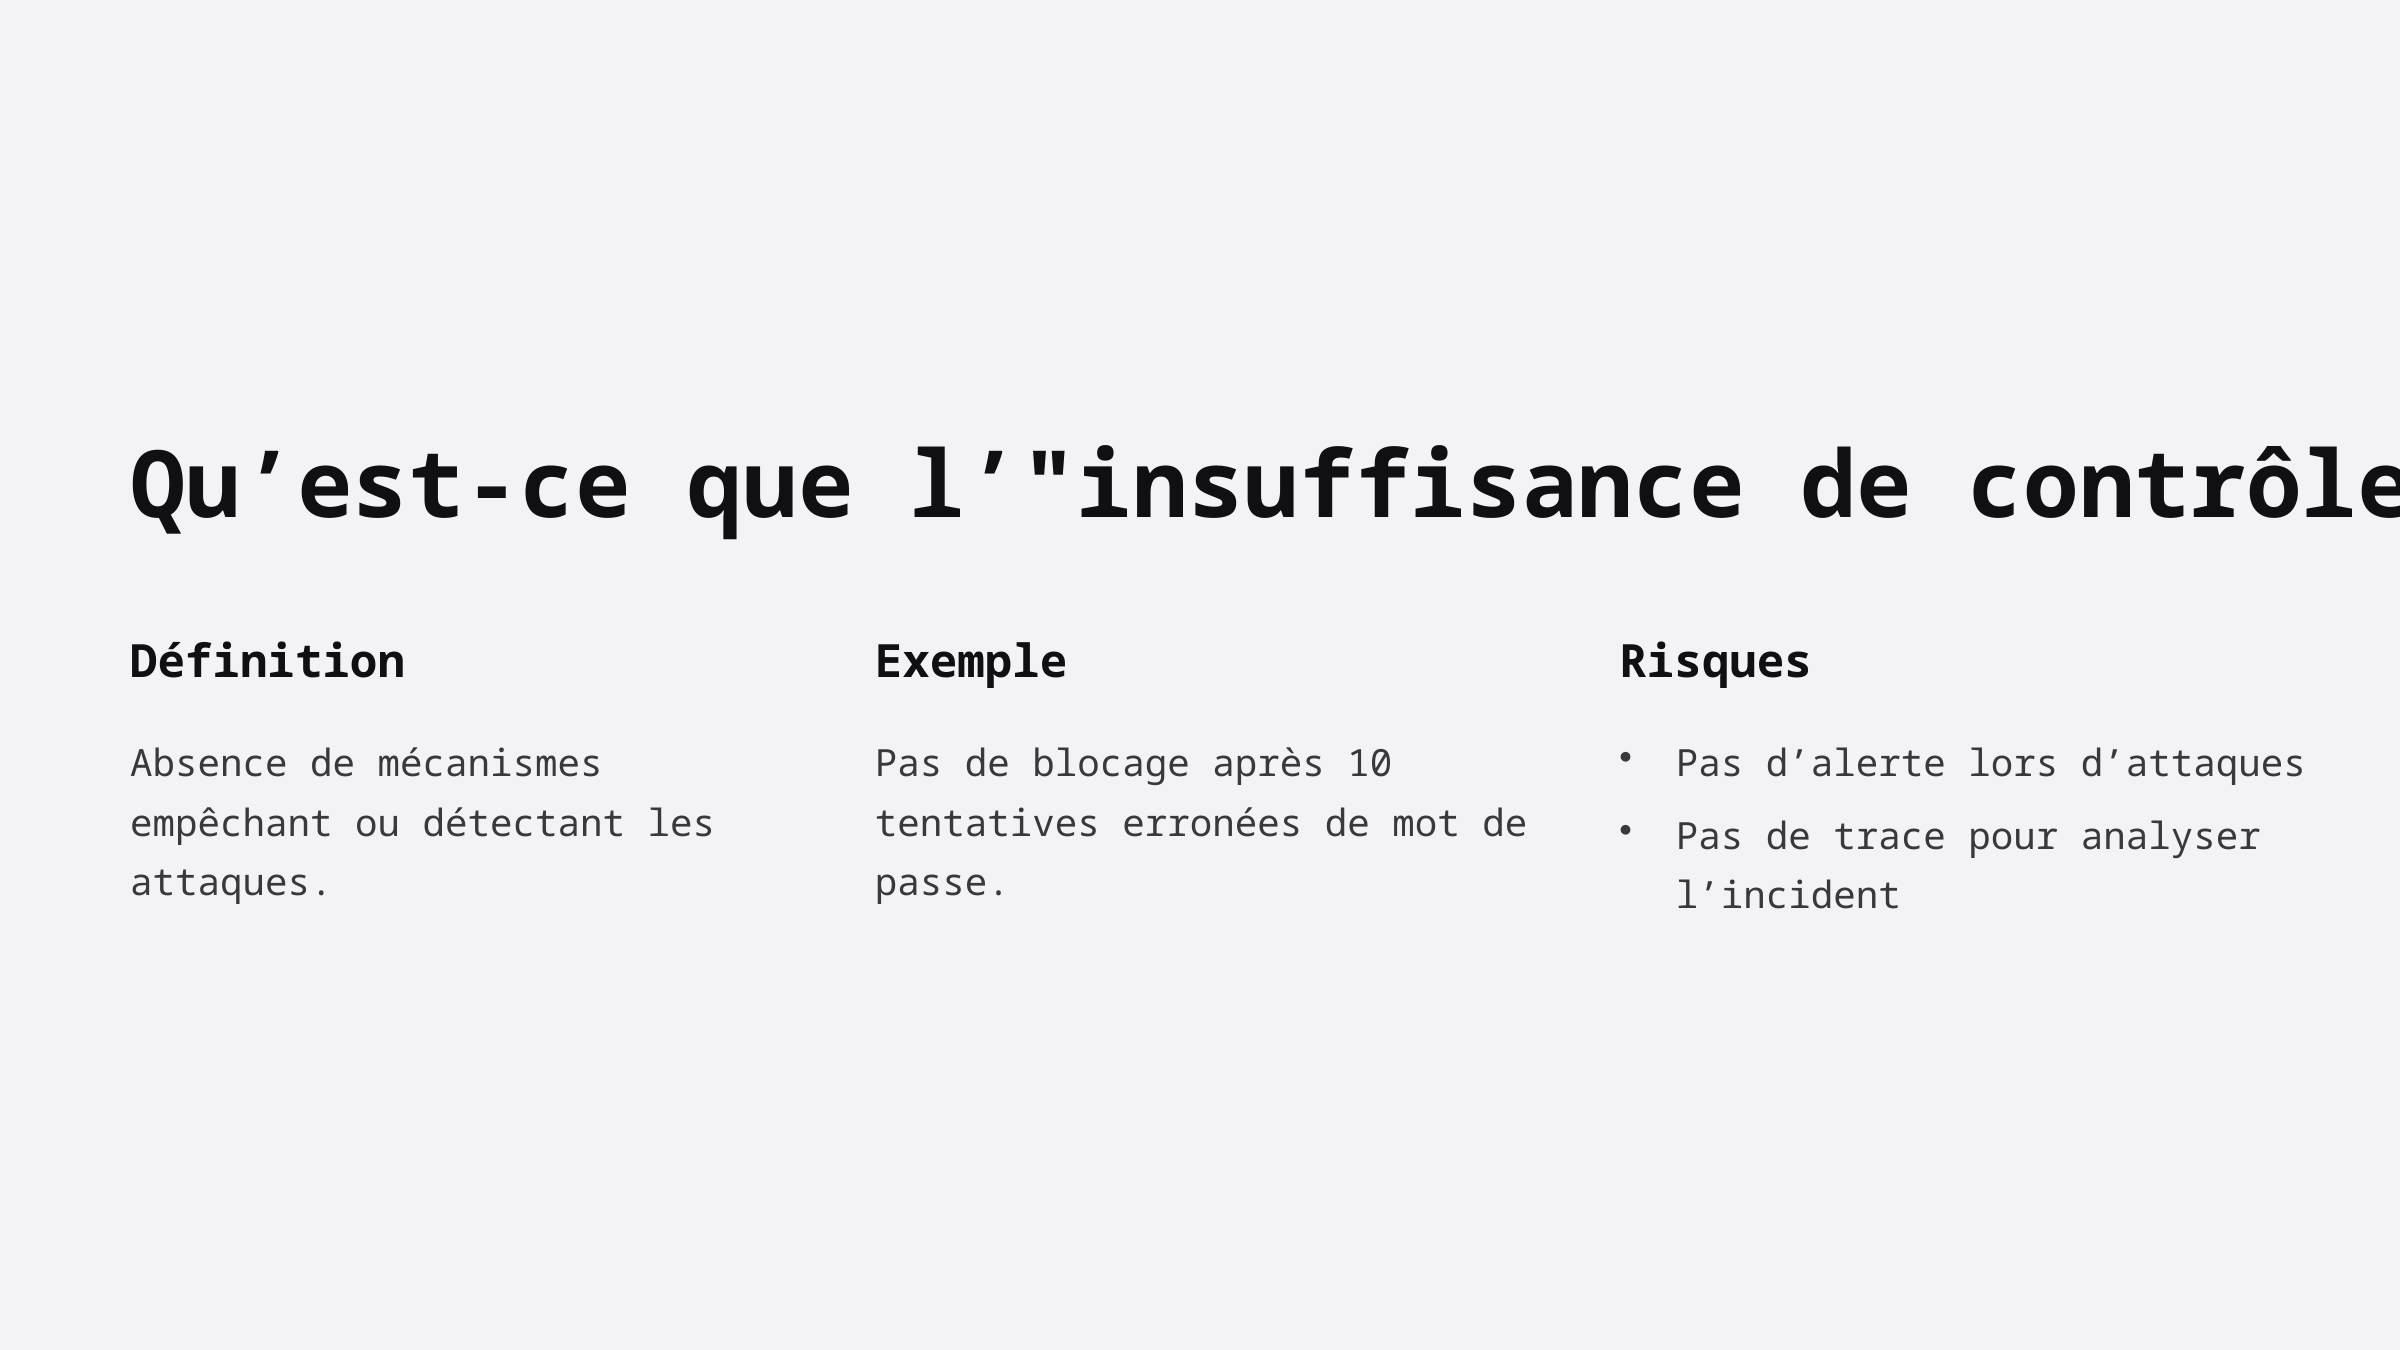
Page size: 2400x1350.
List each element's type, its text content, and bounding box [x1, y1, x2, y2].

text_box Pas d’alerte lors d’attaques [1619, 725, 2272, 785]
text_box Pas de blocage après 10 tentatives erronées de mot de passe. [874, 724, 1528, 844]
text_box Exemple [874, 629, 1340, 688]
text_box Risques [1619, 629, 2085, 688]
text_box Qu’est-ce que l’"insuffisance de contrôle" ? [130, 420, 1955, 537]
text_box Pas de trace pour analyser l’incident [1619, 797, 2272, 917]
text_box Définition [130, 629, 596, 688]
text_box Absence de mécanismes empêchant ou détectant les attaques. [130, 724, 783, 844]
